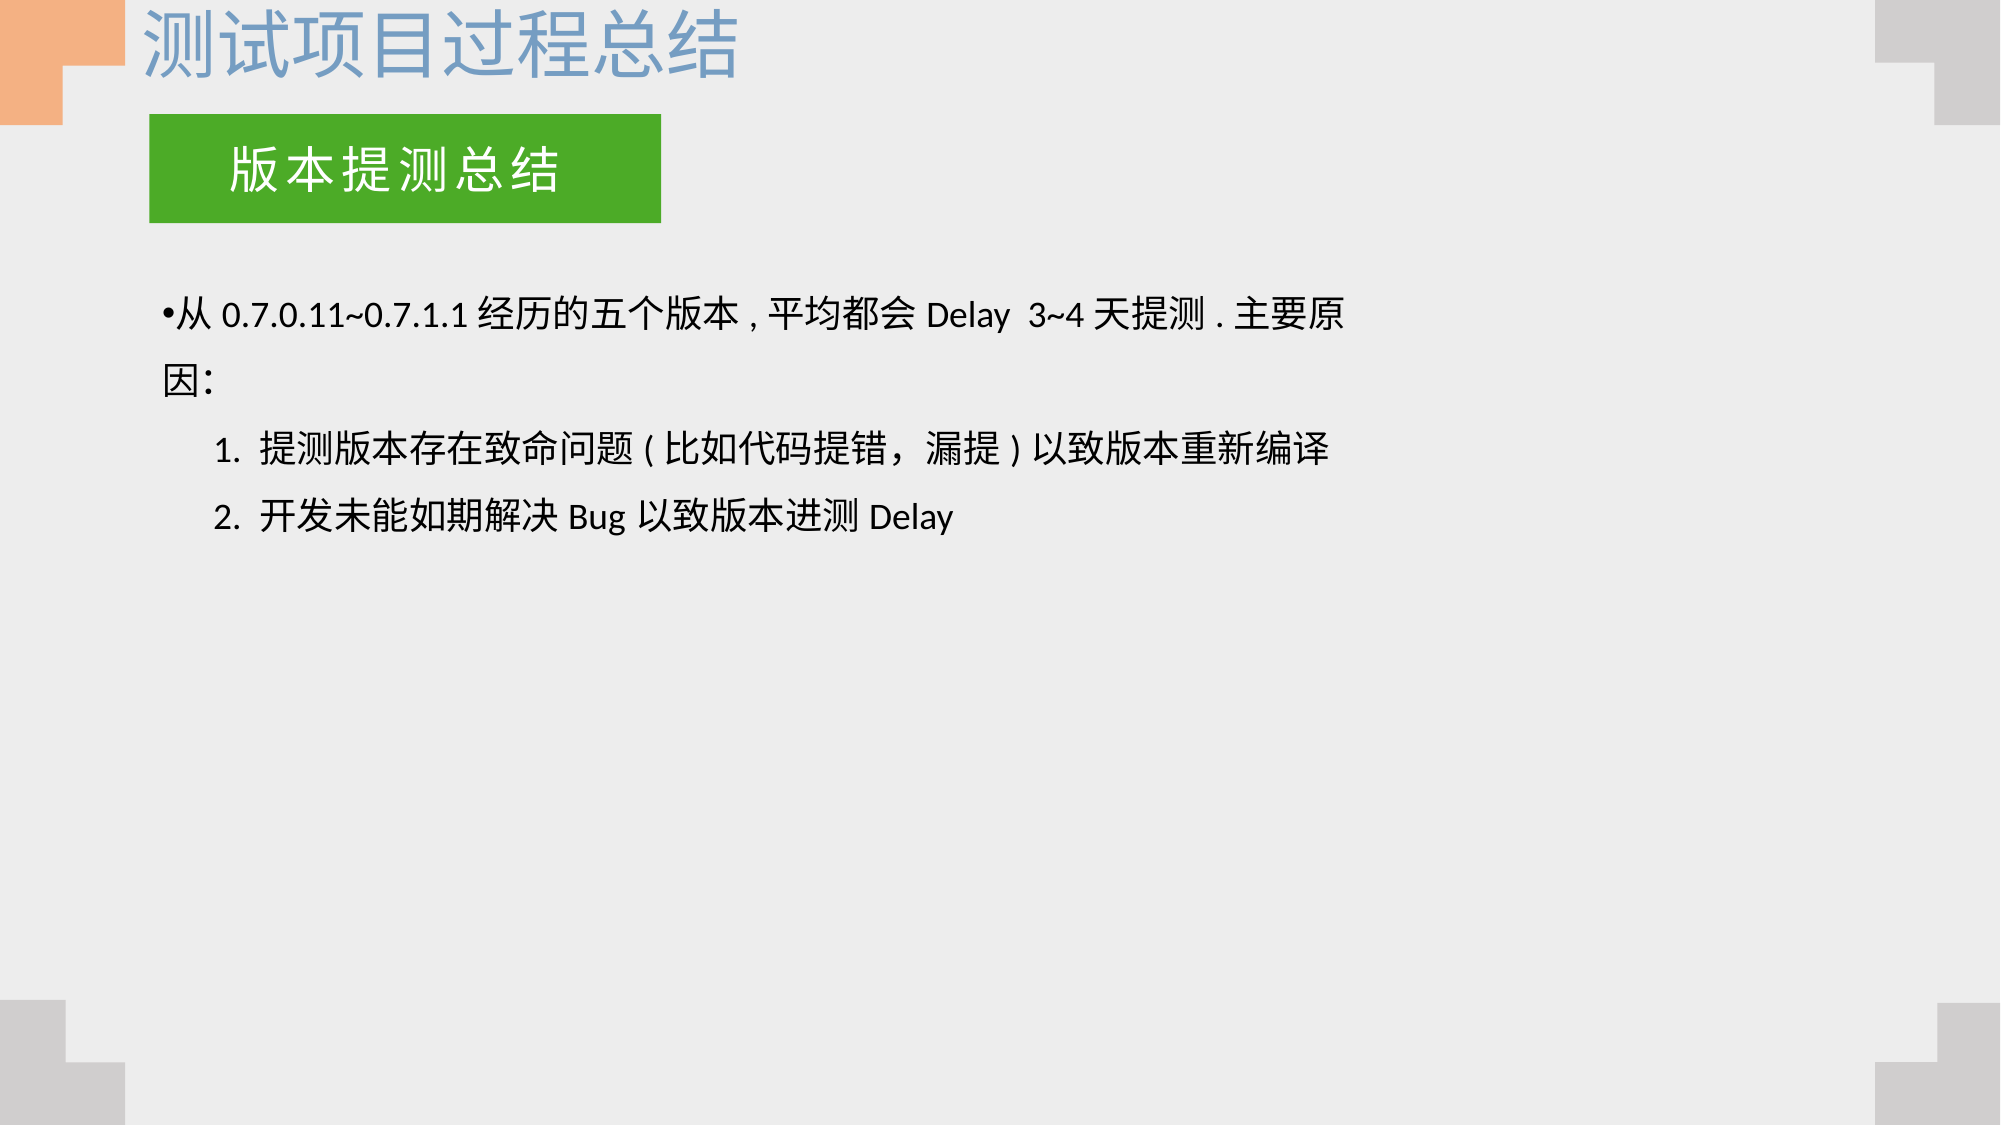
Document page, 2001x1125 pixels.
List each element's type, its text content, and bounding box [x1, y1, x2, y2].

text_box 版本提测总结 [214, 130, 576, 206]
text_box 从0.7.0.11~0.7.1.1经历的五个版本,平均都会Delay 3~4天提测.主要原因： 1. 提测版本存在致命问题(比如代码提错，漏提)以致版本重新编译 2. 开发未能如期解决Bug以致版本进测Delay [147, 259, 1366, 545]
text_box 测试项目过程总结 [126, 0, 1473, 100]
text_box [149, 114, 662, 224]
